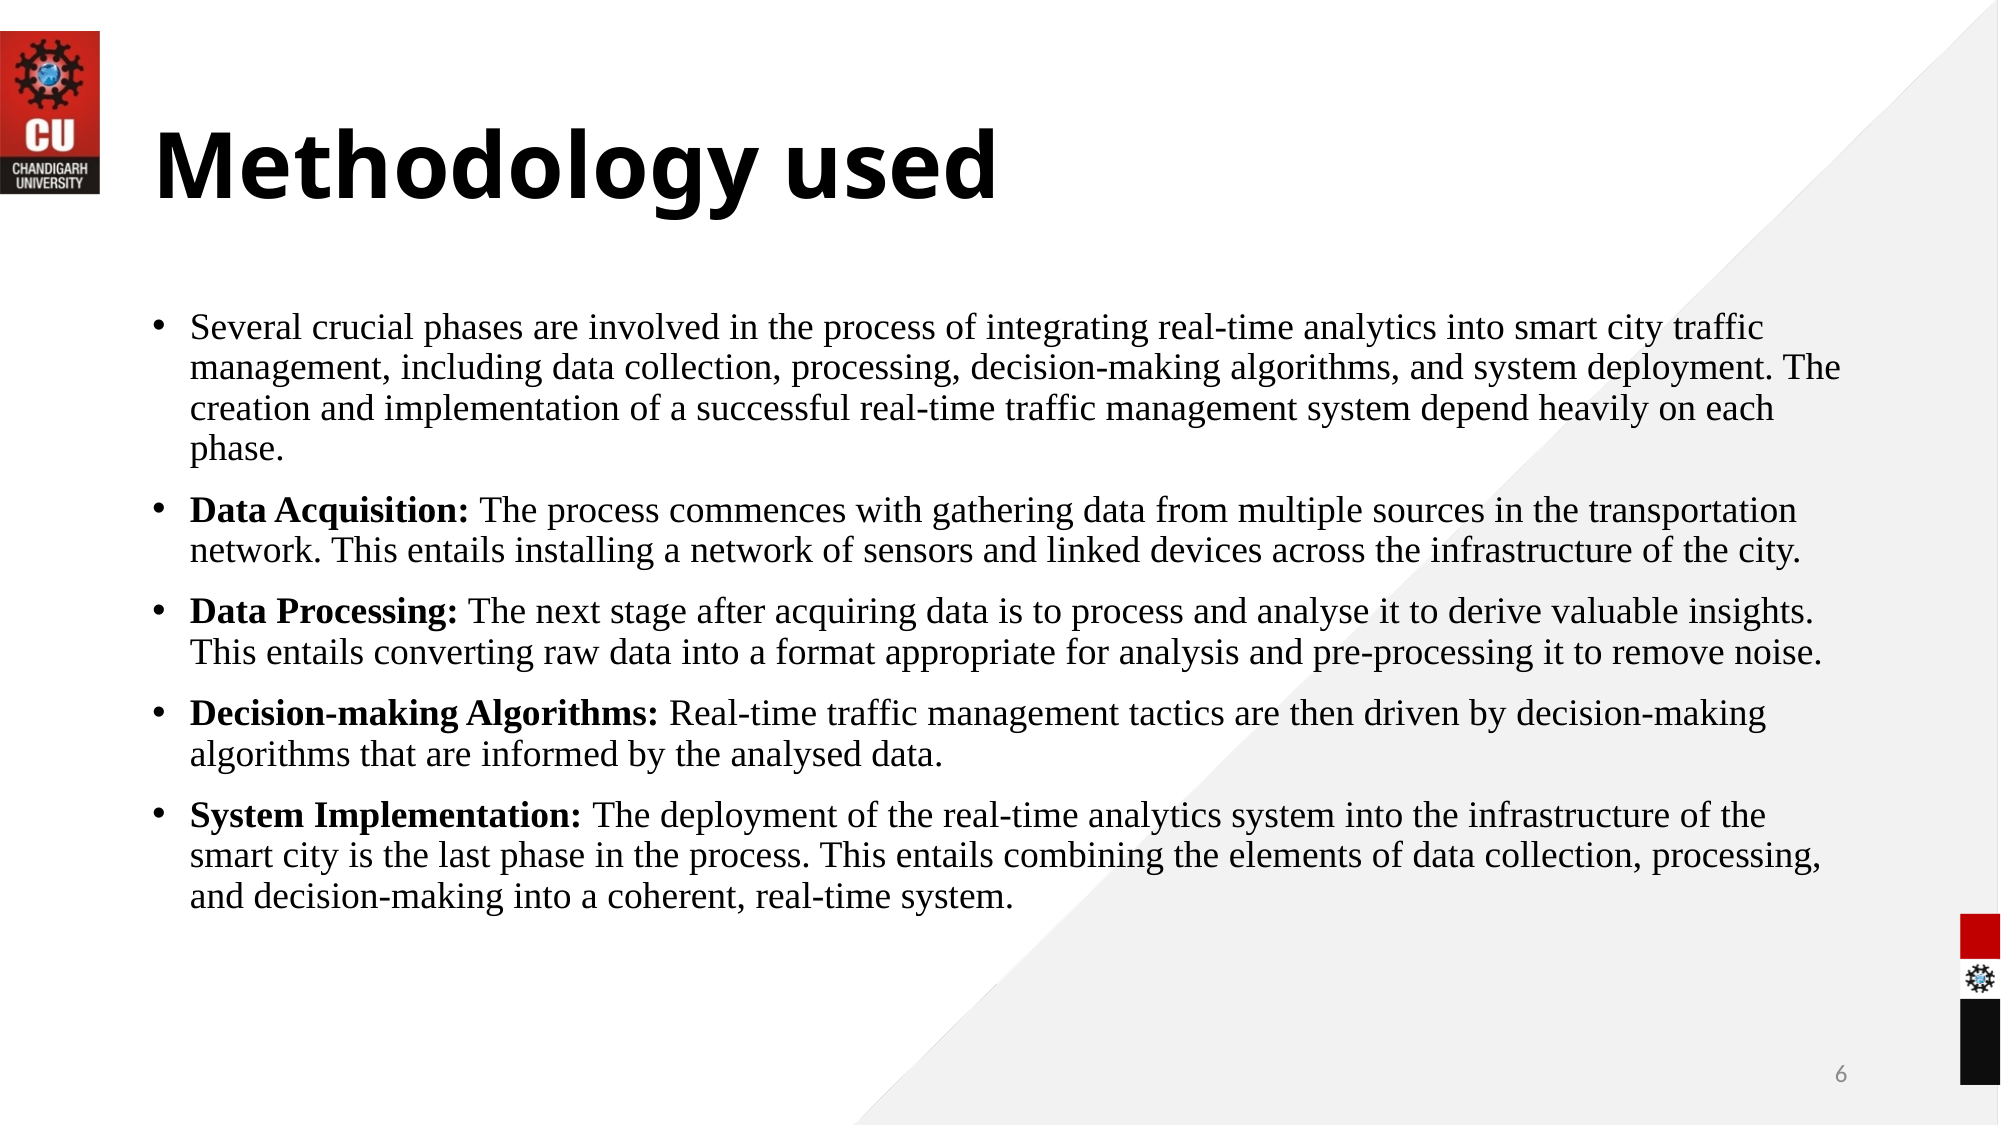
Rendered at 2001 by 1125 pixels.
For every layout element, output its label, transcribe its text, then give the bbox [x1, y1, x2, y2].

slide_number 6 [1412, 1042, 1863, 1103]
picture [0, 0, 2001, 1125]
title Methodology used [137, 59, 1863, 278]
list Several crucial phases are involved in the process of integrating real-time analytics into smart city traffic management, including data collection, processing, decision-making algorithms, and system deployment. The creation and implementation of a successful real-time traffic management system depend heavily on each phase. Data Acquisition: The process commences with gathering data from multiple sources in the transportation network. This entails installing a network of sensors and linked devices across the infrastructure of the city. Data Processing: The next stage after acquiring data is to process and analyse it to derive valuable insights. This entails converting raw data into a format appropriate for analysis and pre-processing it to remove noise. Decision-making Algorithms: Real-time traffic management tactics are then driven by decision-making algorithms that are informed by the analysed data. System Implementation: The deployment of the real-time analytics system into the infrastructure of the smart city is the last phase in the process. This entails combining the elements of data collection, processing, and decision-making into a coherent, real-time system. [137, 299, 1863, 1014]
